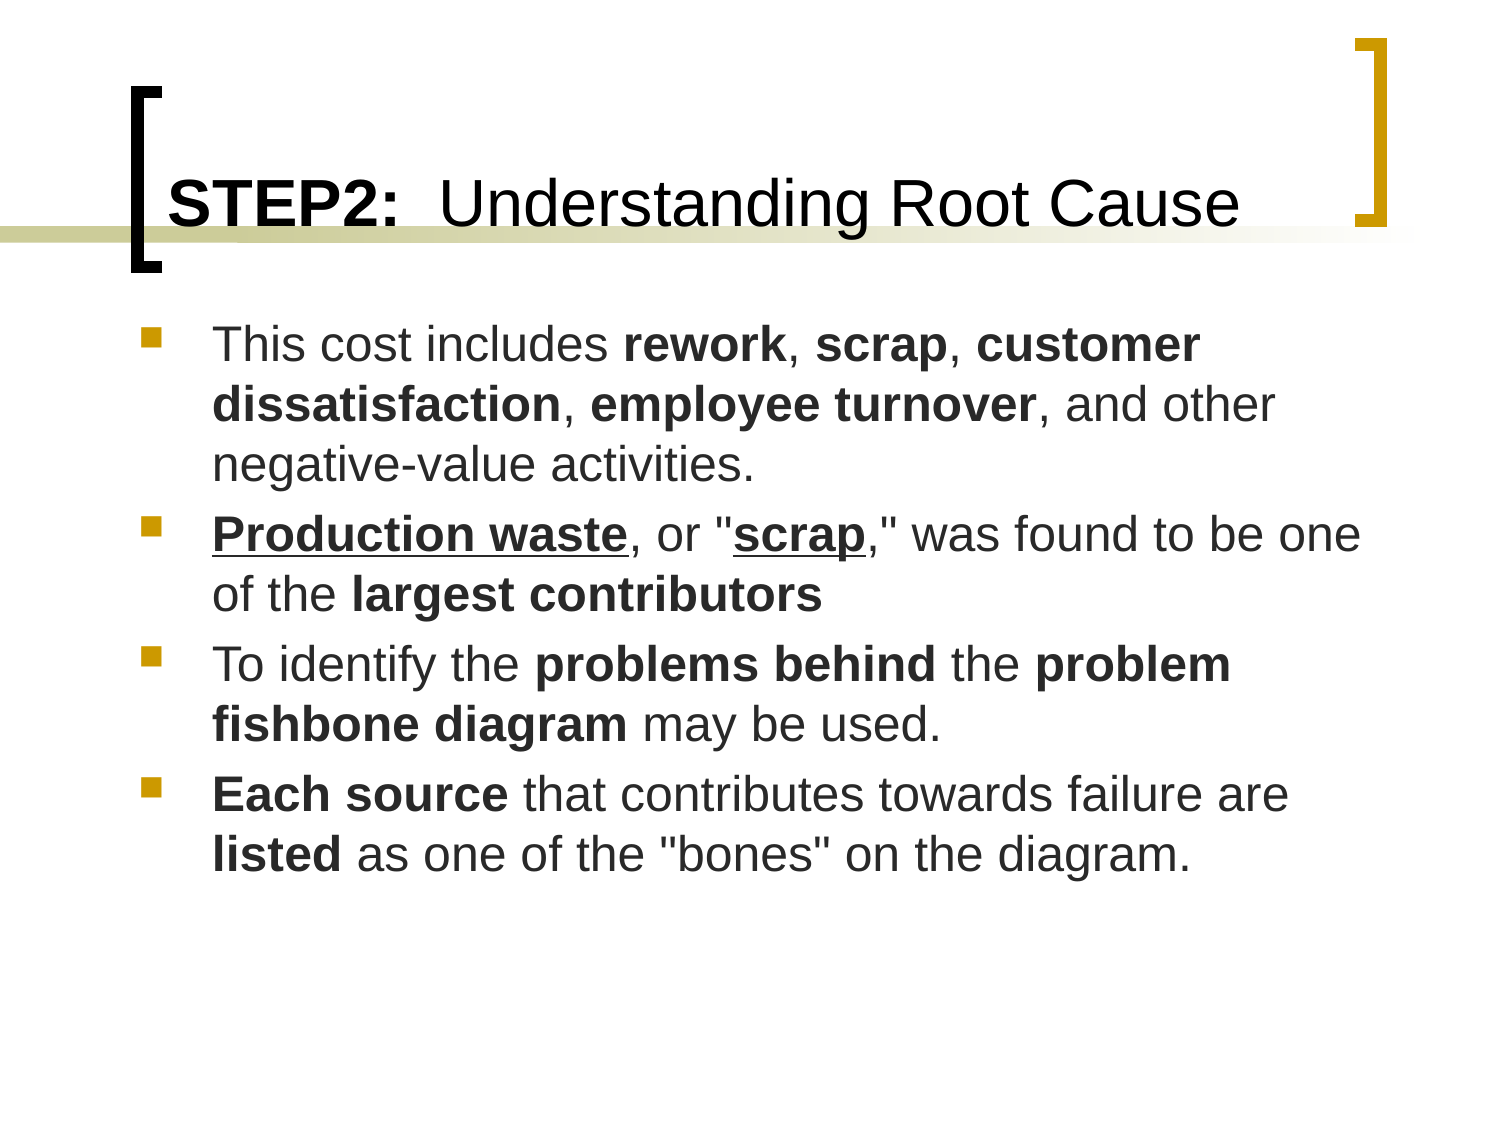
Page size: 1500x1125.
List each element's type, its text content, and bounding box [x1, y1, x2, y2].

title STEP2: Understanding Root Cause [152, 15, 1328, 248]
list This cost includes rework, scrap, customer dissatisfaction, employee turnover, and other negative-value activities. Production waste, or "scrap," was found to be one of the largest contributors To identify the problems behind the problem fishbone diagram may be used. Each source that contributes towards failure are listed as one of the "bones" on the diagram. [123, 304, 1417, 1014]
